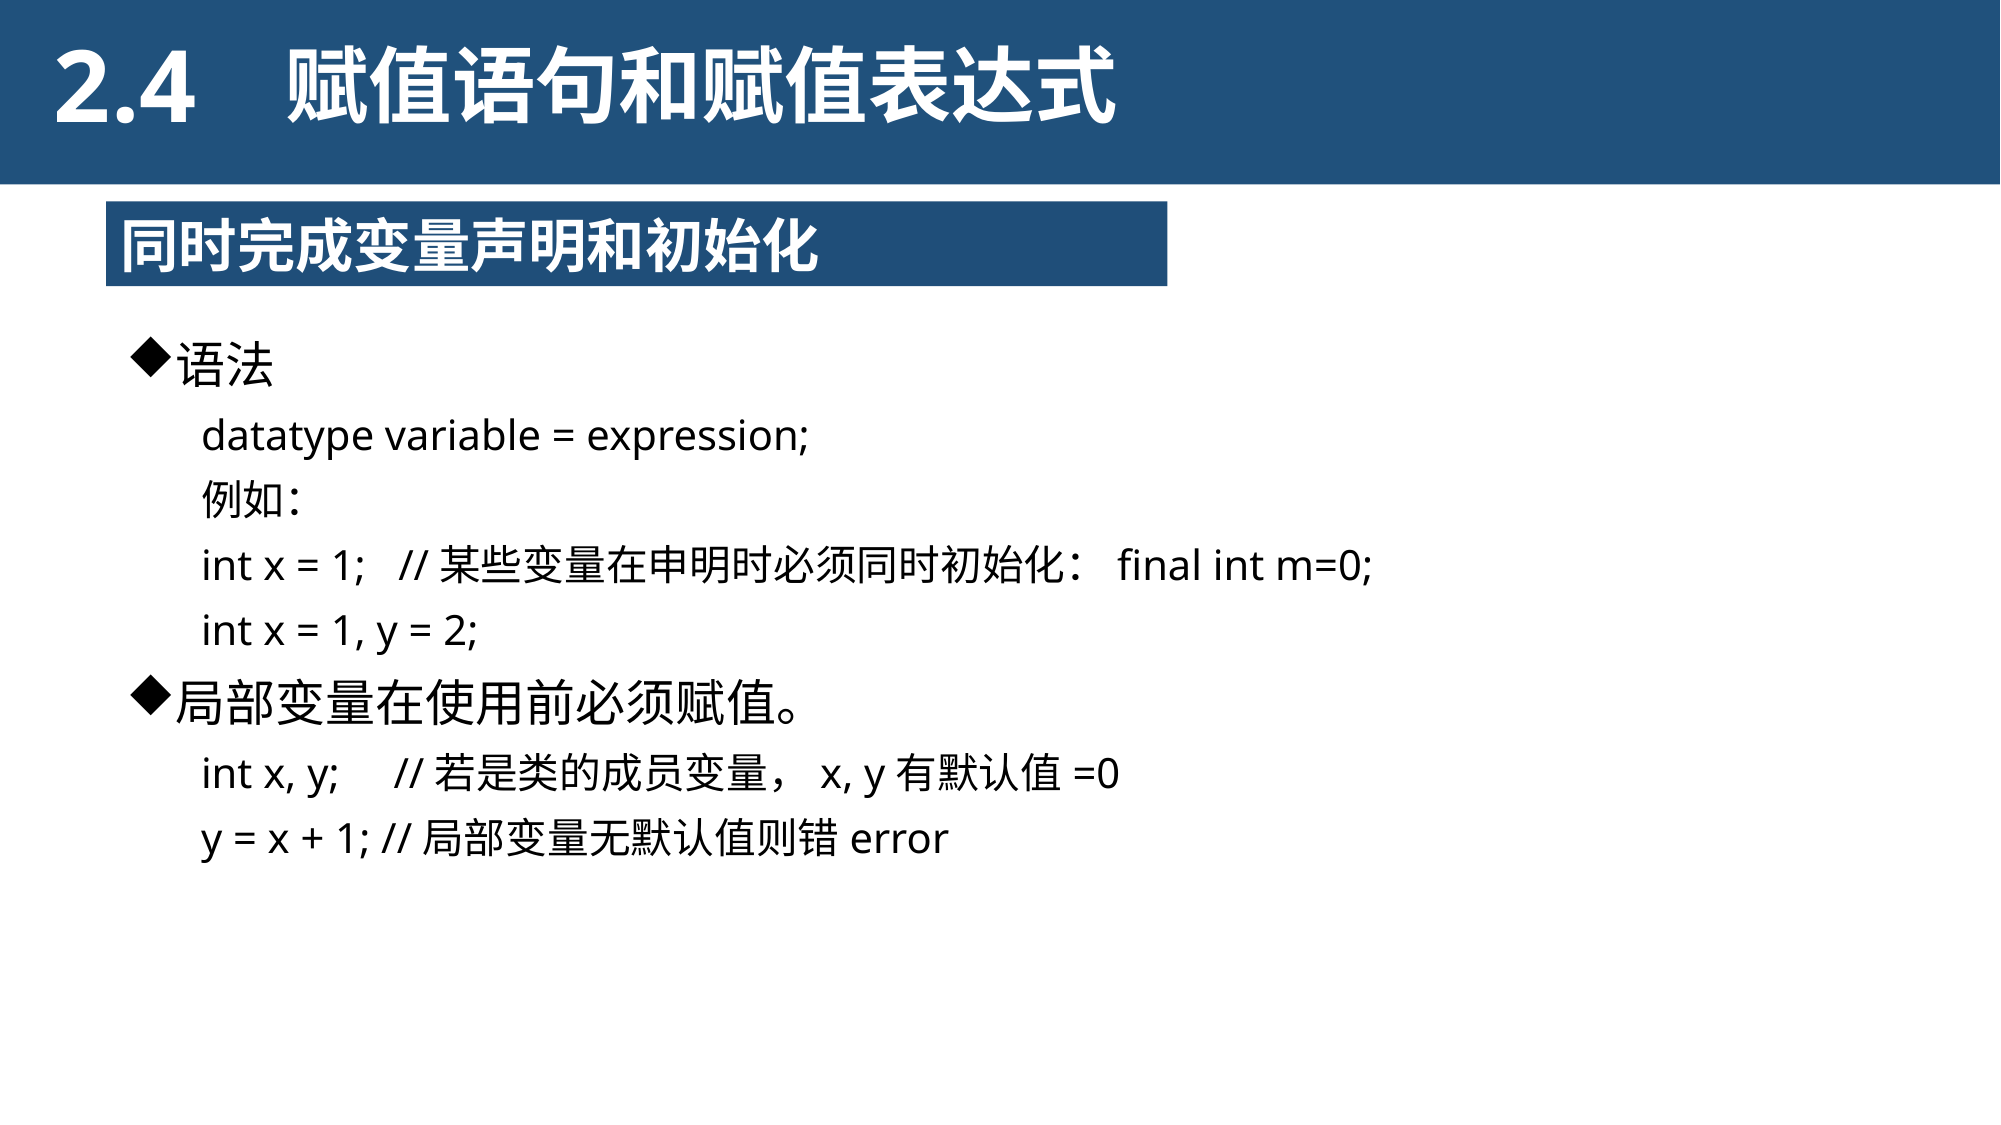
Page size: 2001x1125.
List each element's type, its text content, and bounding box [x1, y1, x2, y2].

text_box 同时完成变量声明和初始化 [106, 201, 1168, 287]
text_box 语法 datatype variable = expression; 例如： int x = 1; //某些变量在申明时必须同时初始化：final int m=0; int x = 1, y = 2; 局部变量在使用前必须赋值。 int x, y; //若是类的成员变量，x, y有默认值=0 y = x + 1; //局部变量无默认值则错error [111, 308, 1475, 920]
list 赋值语句和赋值表达式 [270, 36, 1484, 119]
list 2.4 [38, 28, 244, 166]
